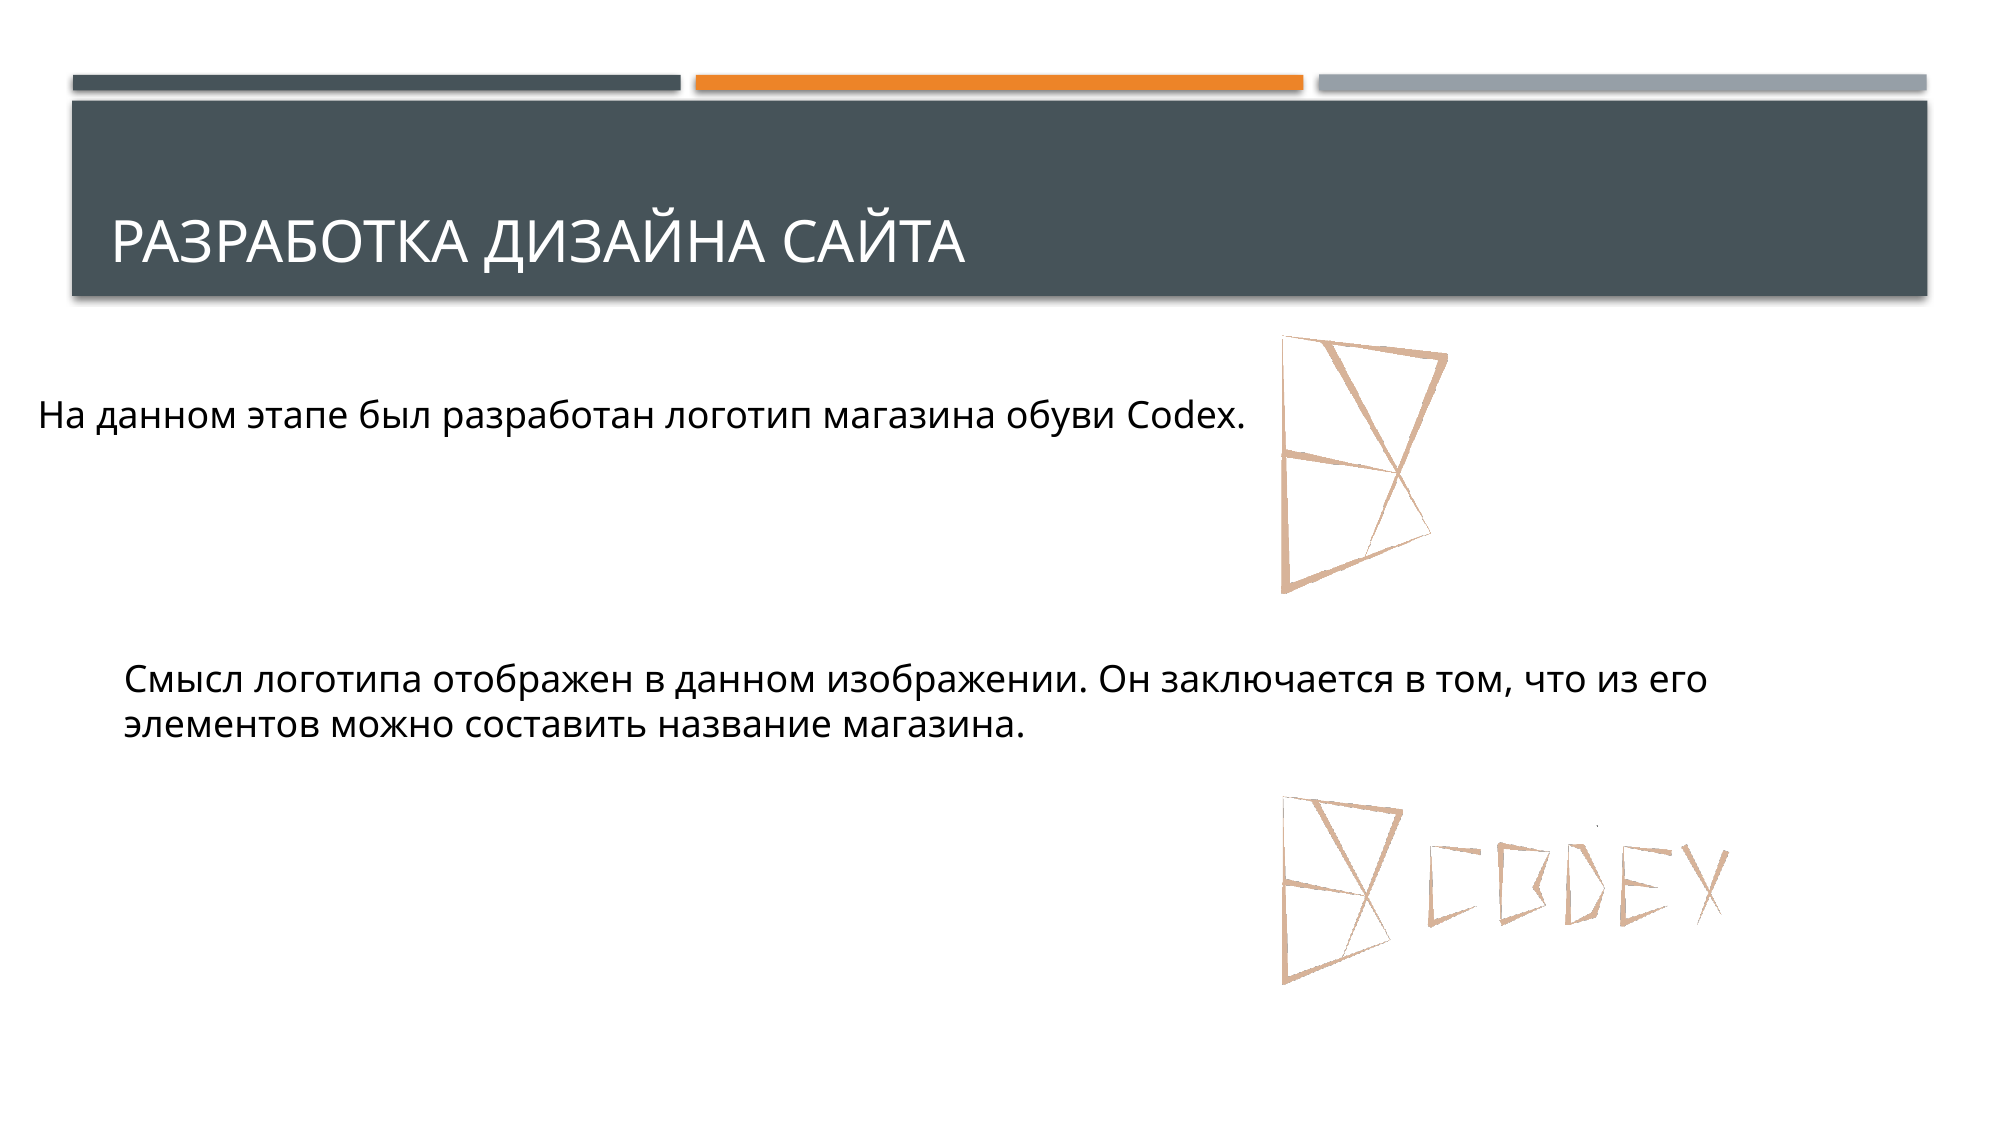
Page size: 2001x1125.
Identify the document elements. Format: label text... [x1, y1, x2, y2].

title Разработка дизайна сайта [95, 115, 1905, 282]
picture [1233, 792, 1778, 987]
text_box На данном этапе был разработан логотип магазина обуви Codex. [22, 383, 1261, 444]
picture [1281, 335, 1448, 595]
text_box Смысл логотипа отображен в данном изображении. Он заключается в том, что из его элементов можно составить название магазина. [108, 648, 1810, 753]
